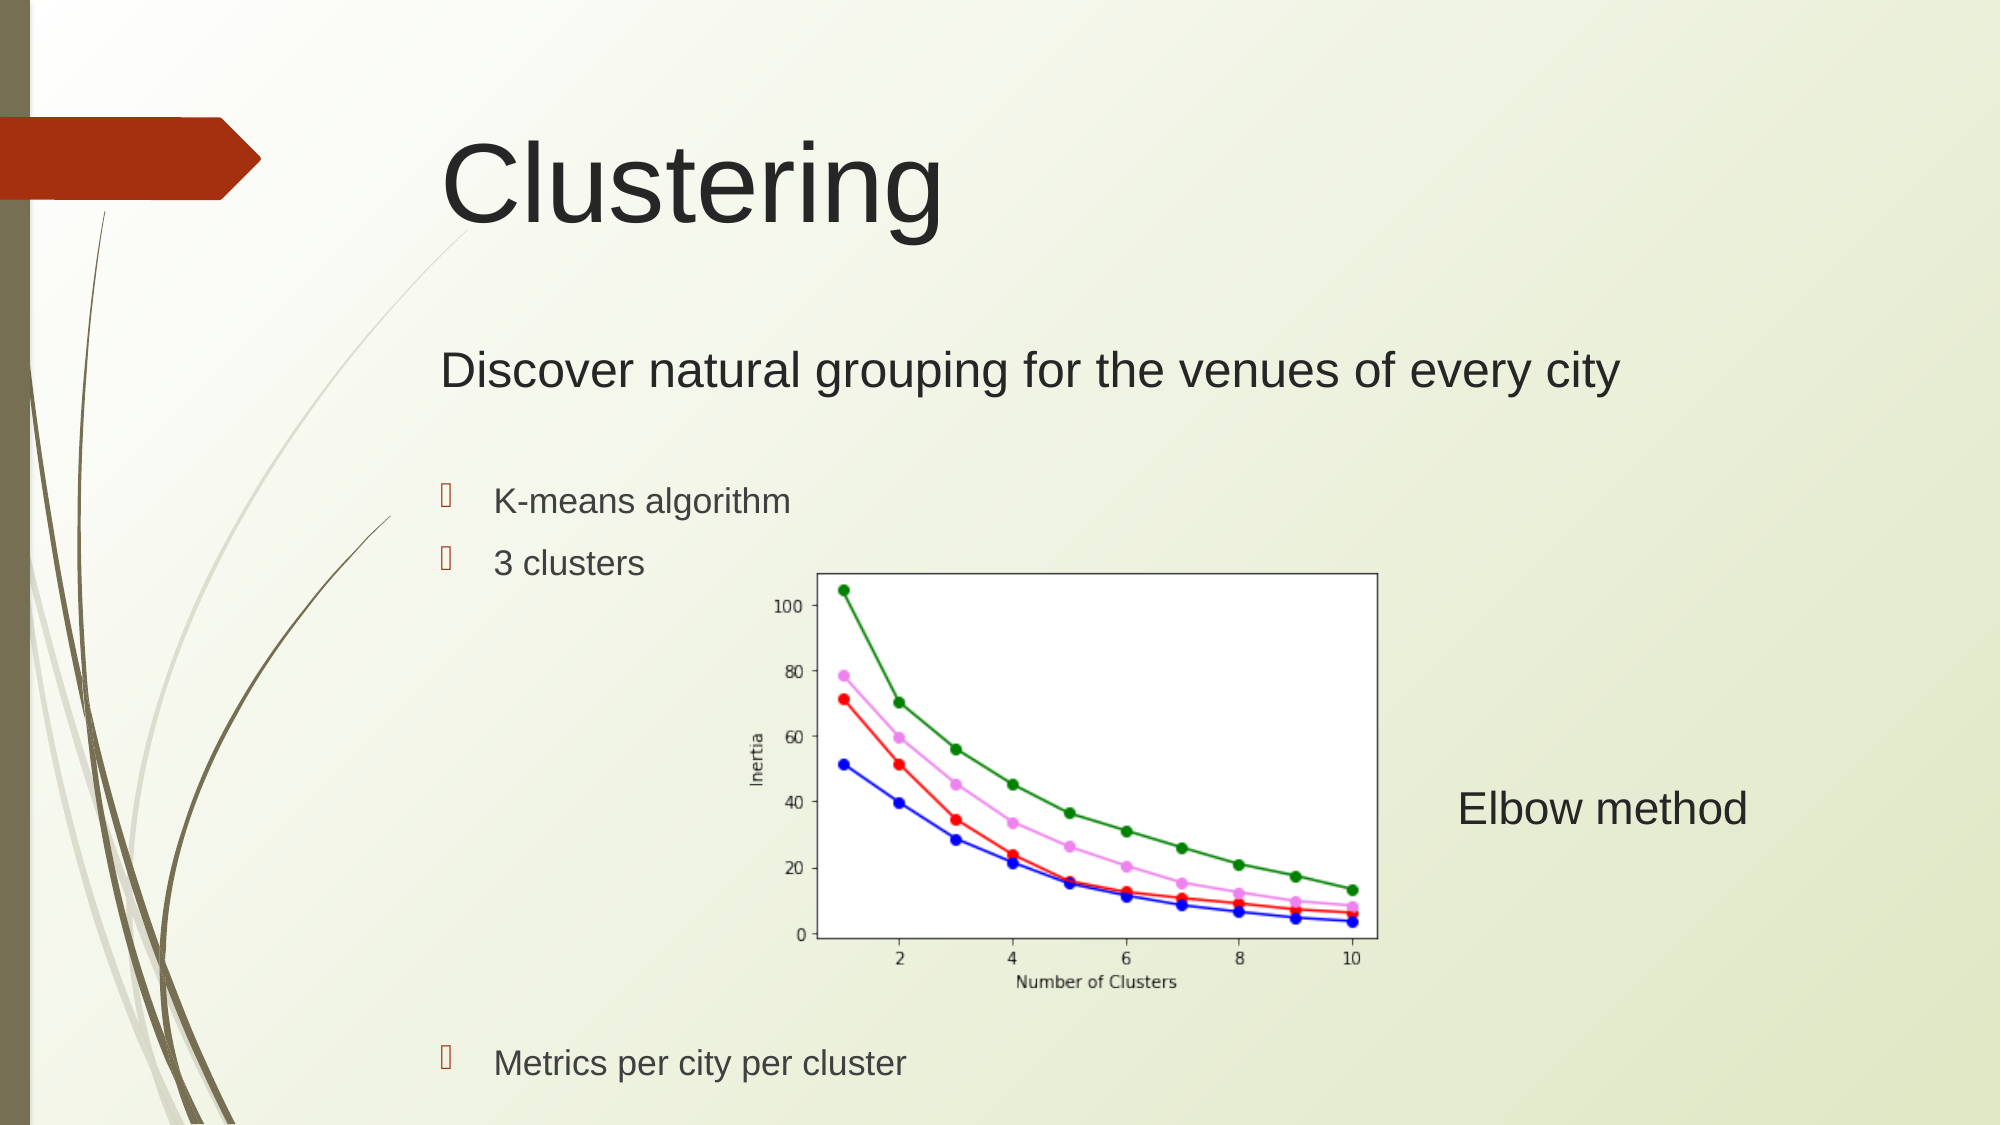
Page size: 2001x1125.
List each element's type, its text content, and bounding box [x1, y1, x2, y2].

text_box Elbow method [1442, 770, 1783, 854]
text_box K-means algorithm 3 clusters Metrics per city per cluster [425, 470, 1093, 1096]
text_box Discover natural grouping for the venues of every city [425, 330, 1702, 414]
text_box Clustering [425, 102, 1888, 313]
picture [738, 563, 1389, 1002]
